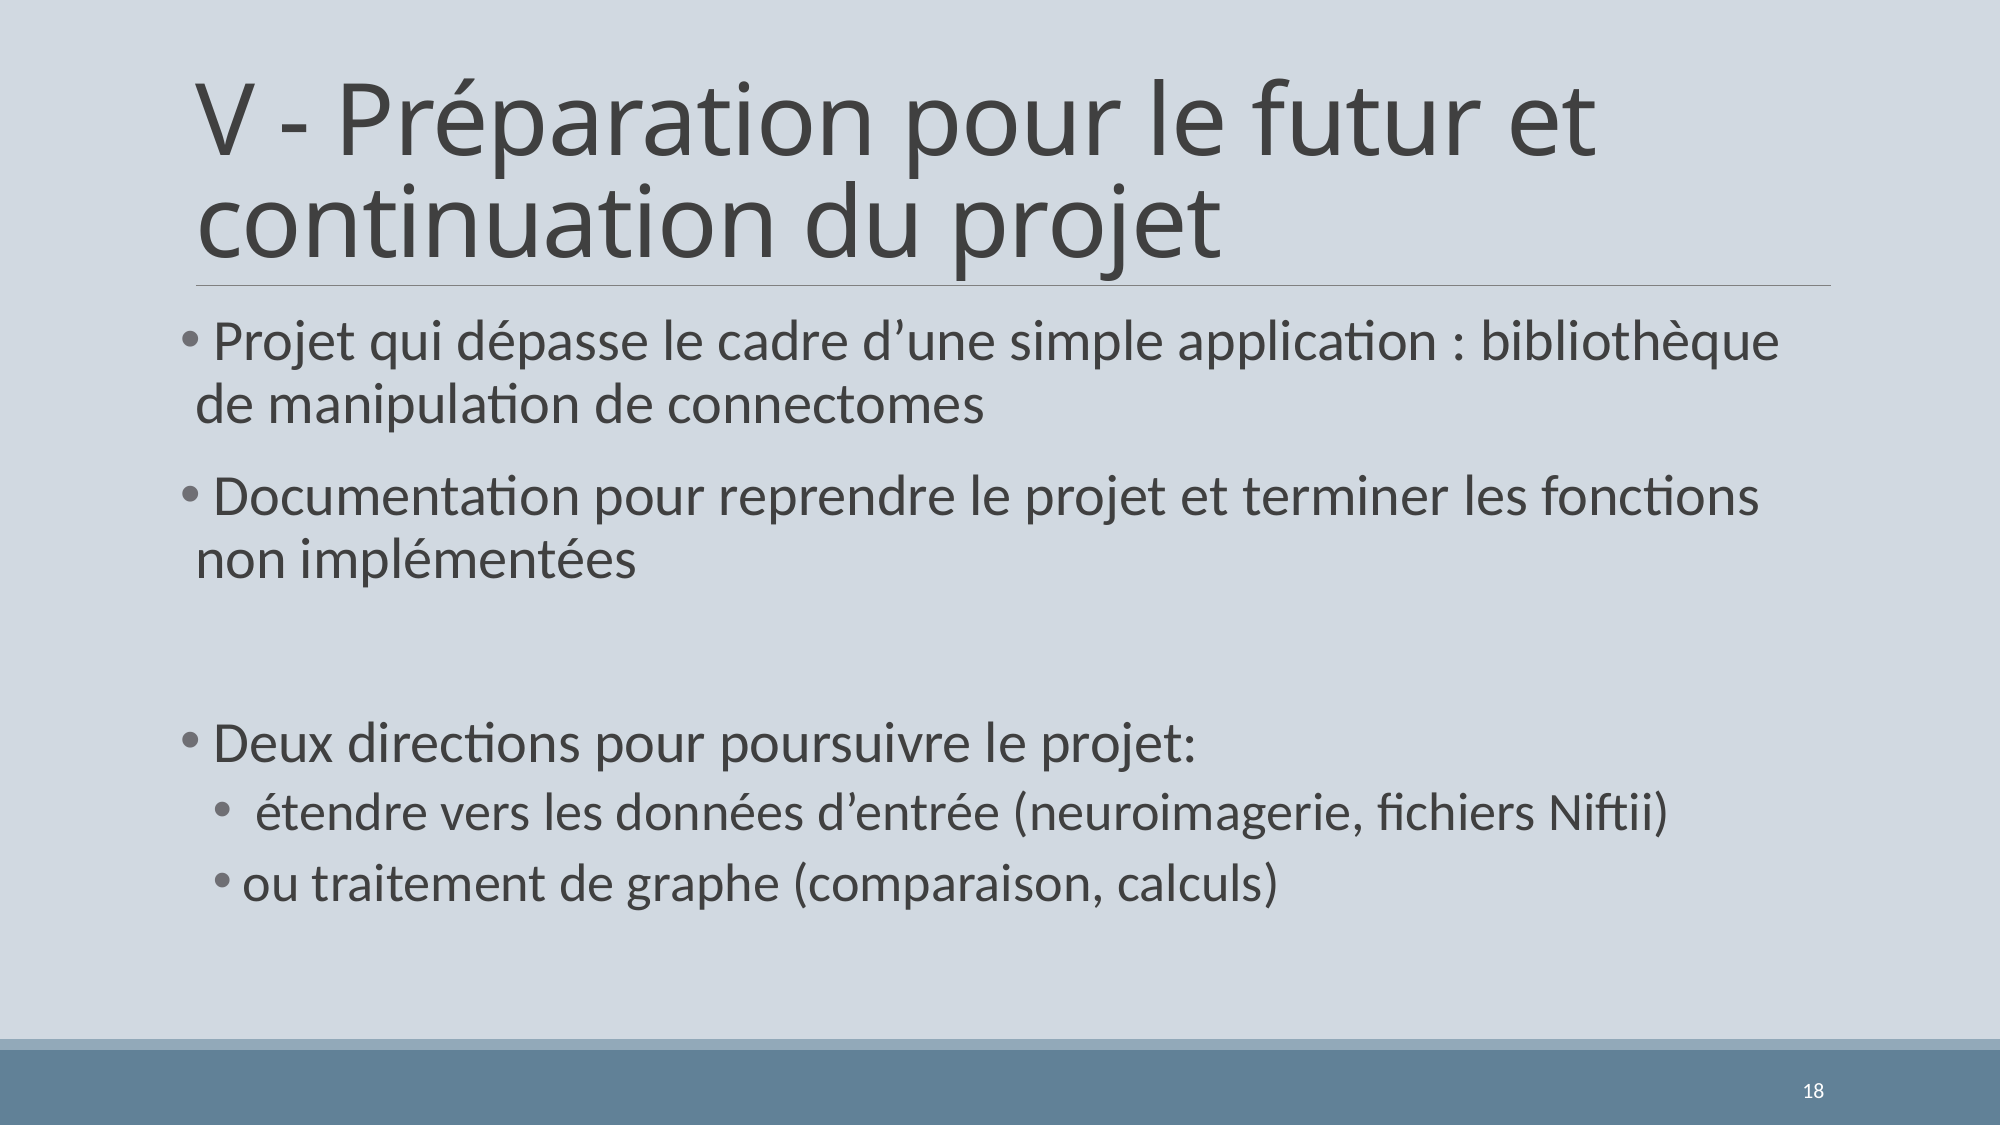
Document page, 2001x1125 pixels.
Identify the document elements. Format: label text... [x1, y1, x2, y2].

title V - Préparation pour le futur et continuation du projet [180, 47, 1830, 285]
list Projet qui dépasse le cadre d’une simple application : bibliothèque de manipulation de connectomes Documentation pour reprendre le projet et terminer les fonctions non implémentées Deux directions pour poursuivre le projet: étendre vers les données d’entrée (neuroimagerie, fichiers Niftii) ou traitement de graphe (comparaison, calculs) [180, 302, 1830, 963]
slide_number 18 [1624, 1059, 1840, 1120]
